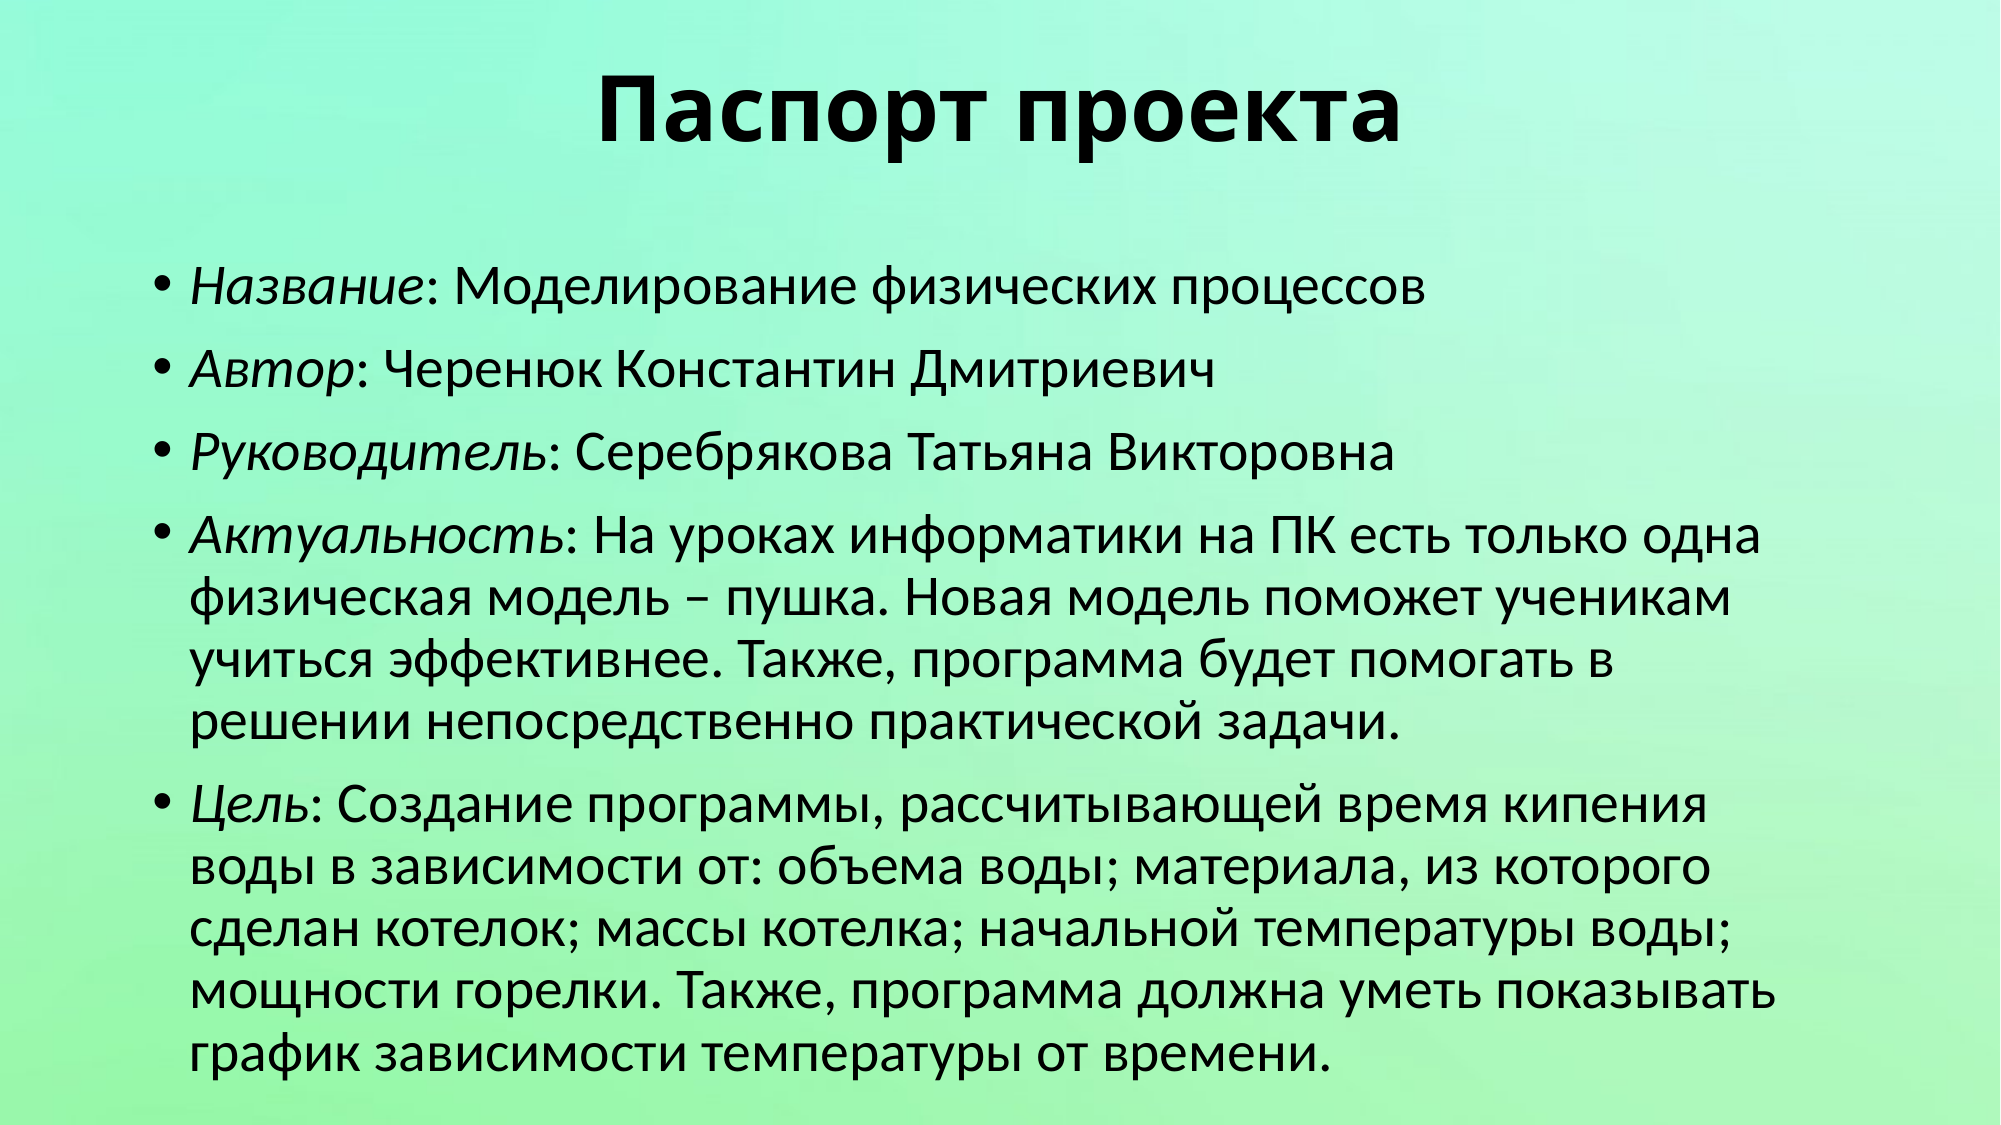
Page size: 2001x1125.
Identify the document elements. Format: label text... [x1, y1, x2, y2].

title Паспорт проекта [137, 29, 1863, 194]
picture [0, 0, 2001, 1125]
list Название: Моделирование физических процессов Автор: Черенюк Константин Дмитриевич Руководитель: Серебрякова Татьяна Викторовна Актуальность: На уроках информатики на ПК есть только одна физическая модель – пушка. Новая модель поможет ученикам учиться эффективнее. Также, программа будет помогать в решении непосредственно практической задачи. Цель: Создание программы, рассчитывающей время кипения воды в зависимости от: объема воды; материала, из которого сделан котелок; массы котелка; начальной температуры воды; мощности горелки. Также, программа должна уметь показывать график зависимости температуры от времени. [137, 247, 1863, 1096]
